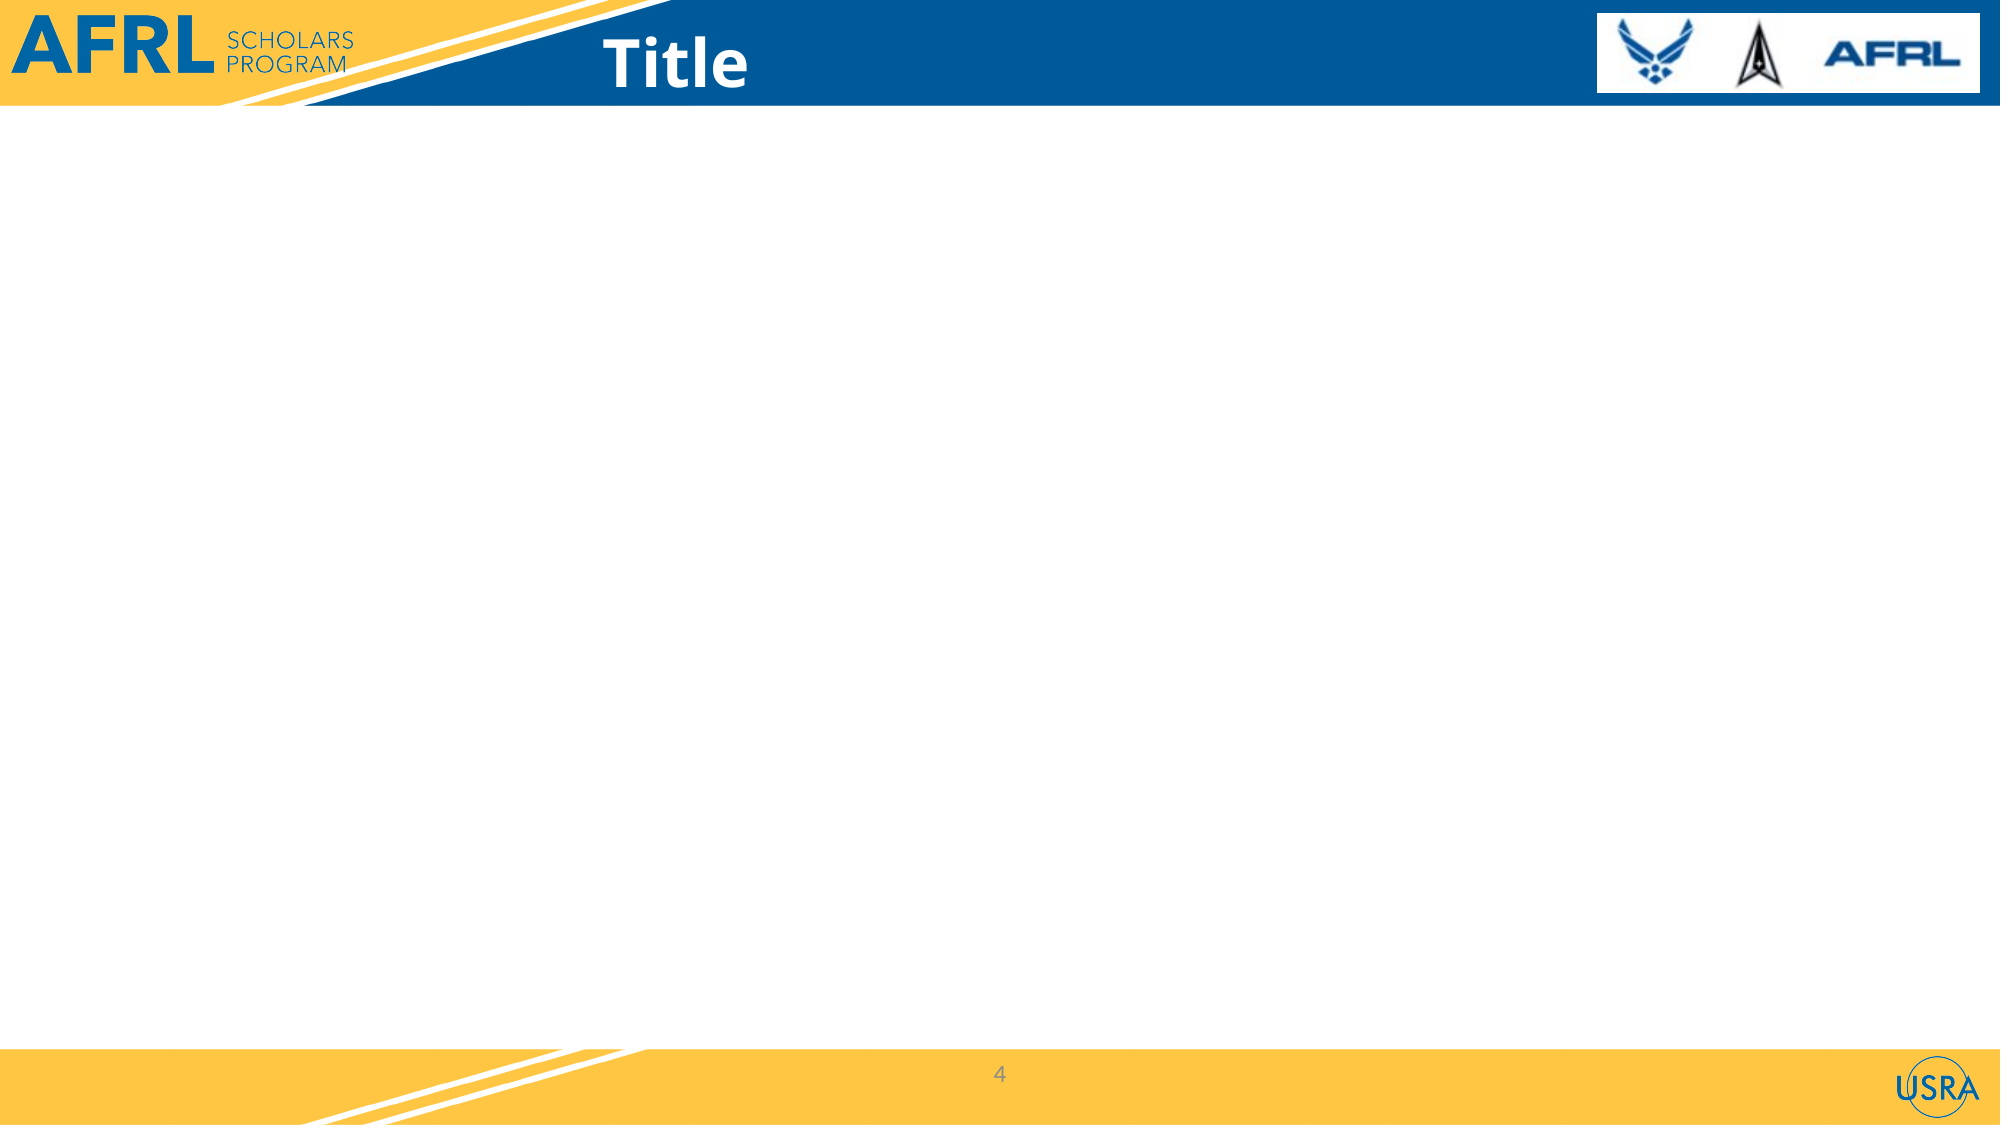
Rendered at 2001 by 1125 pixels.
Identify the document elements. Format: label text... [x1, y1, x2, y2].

picture [0, 0, 2000, 1125]
text_box Title [587, 0, 2000, 175]
title Title [137, 59, 1863, 278]
slide_number 4 [774, 1042, 1225, 1103]
